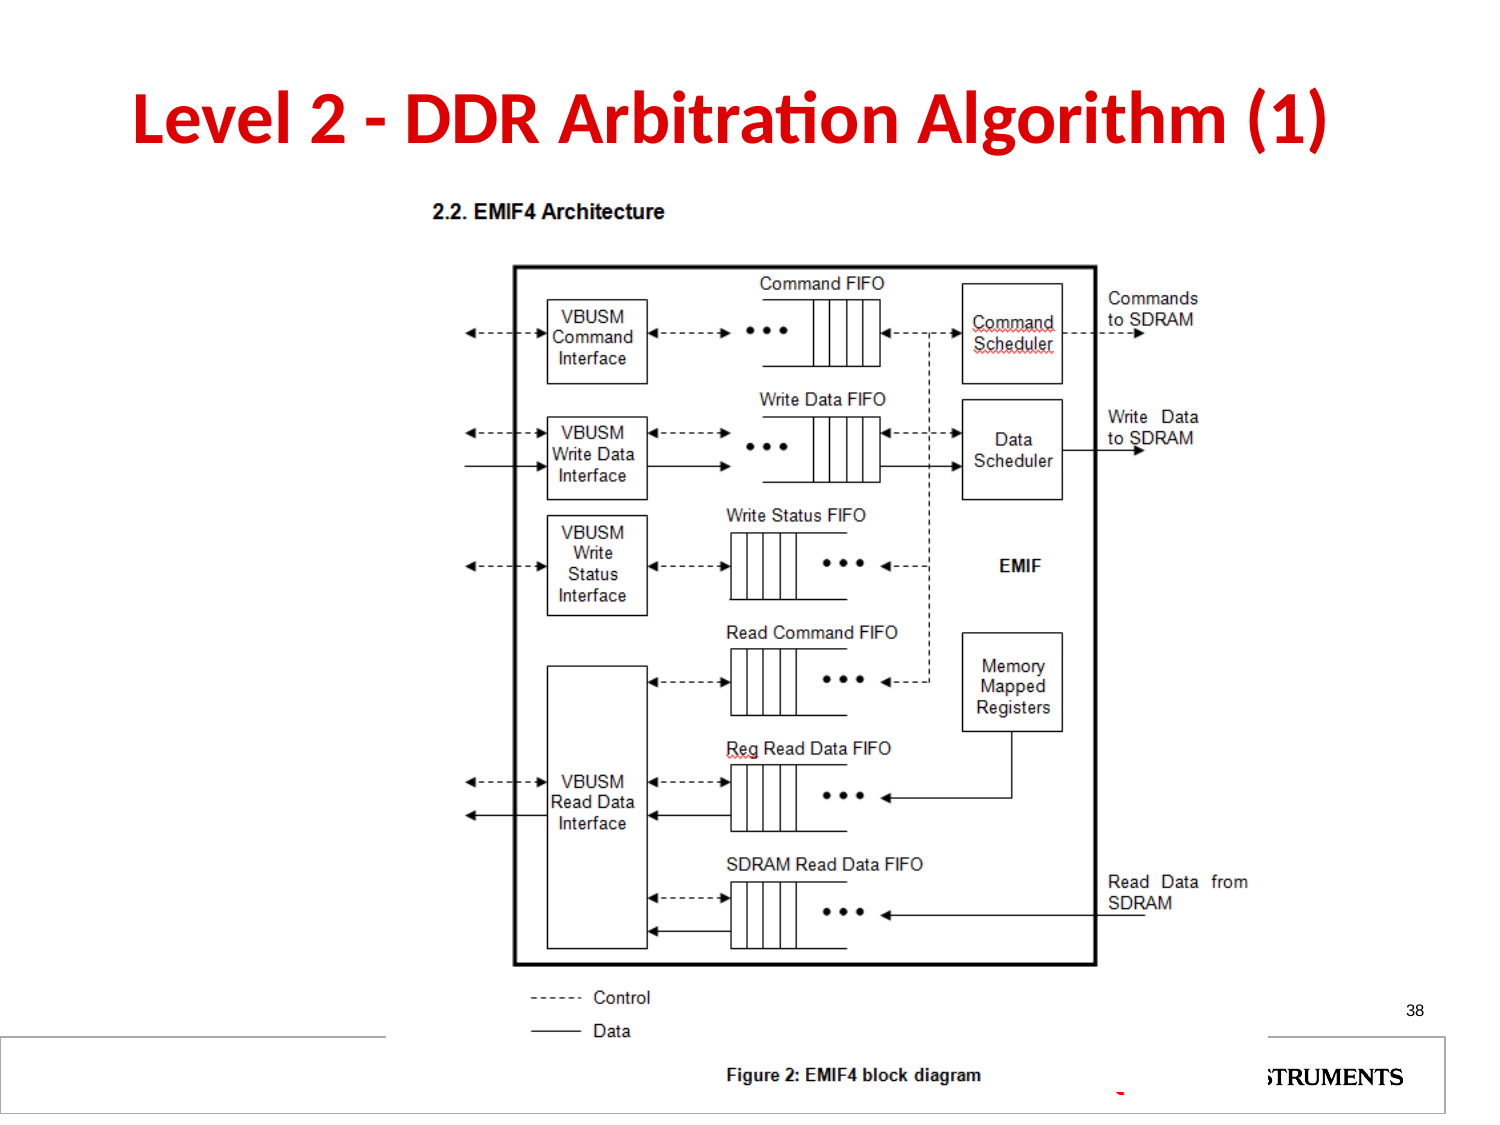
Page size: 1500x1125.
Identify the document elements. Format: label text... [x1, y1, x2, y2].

title Level 2 - DDR Arbitration Algorithm (1) [37, 23, 1426, 219]
slide_number 38 [1273, 992, 1440, 1027]
picture [385, 190, 1403, 1095]
